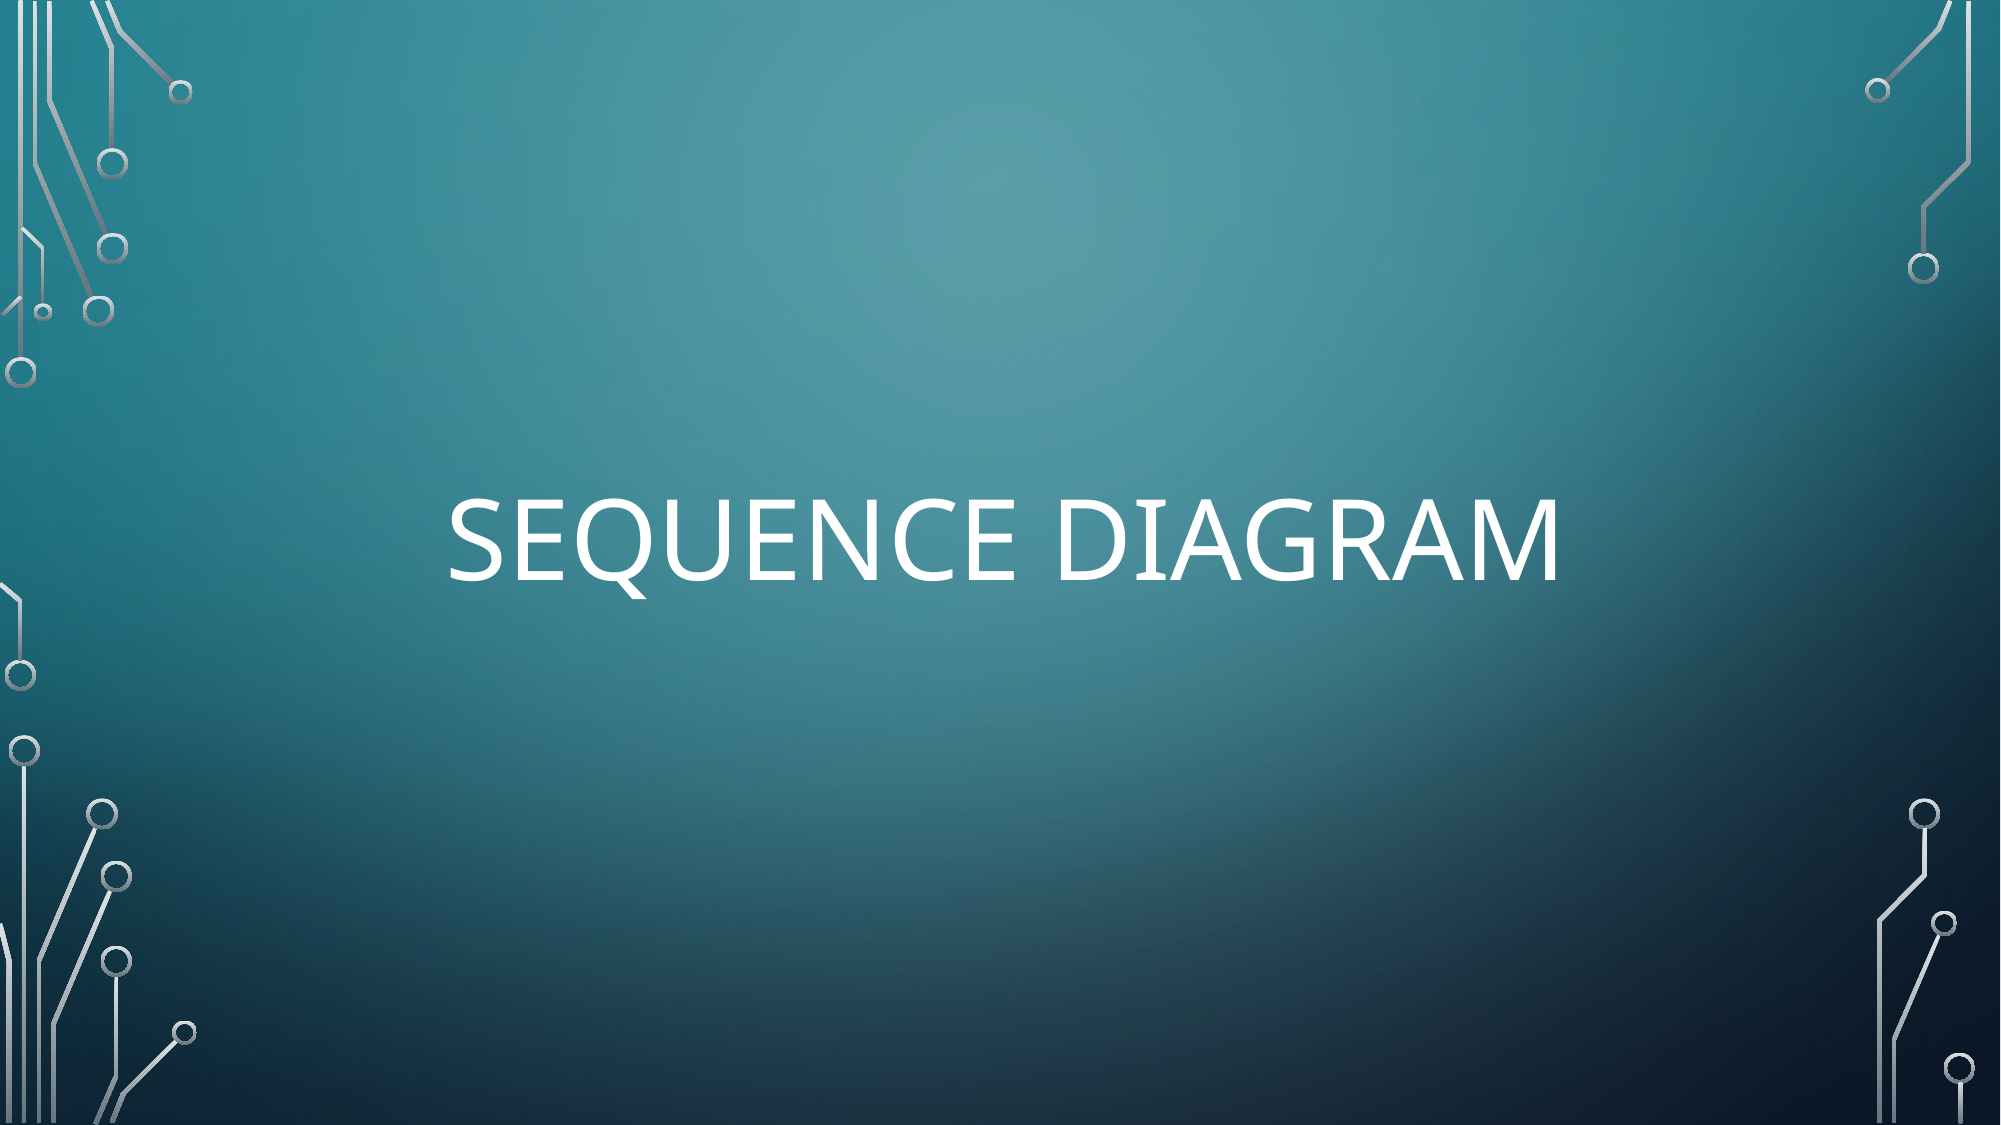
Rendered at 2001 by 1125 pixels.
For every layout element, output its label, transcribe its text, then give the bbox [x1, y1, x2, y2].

list SEQUENCE DIAGRAM [193, 433, 1819, 748]
